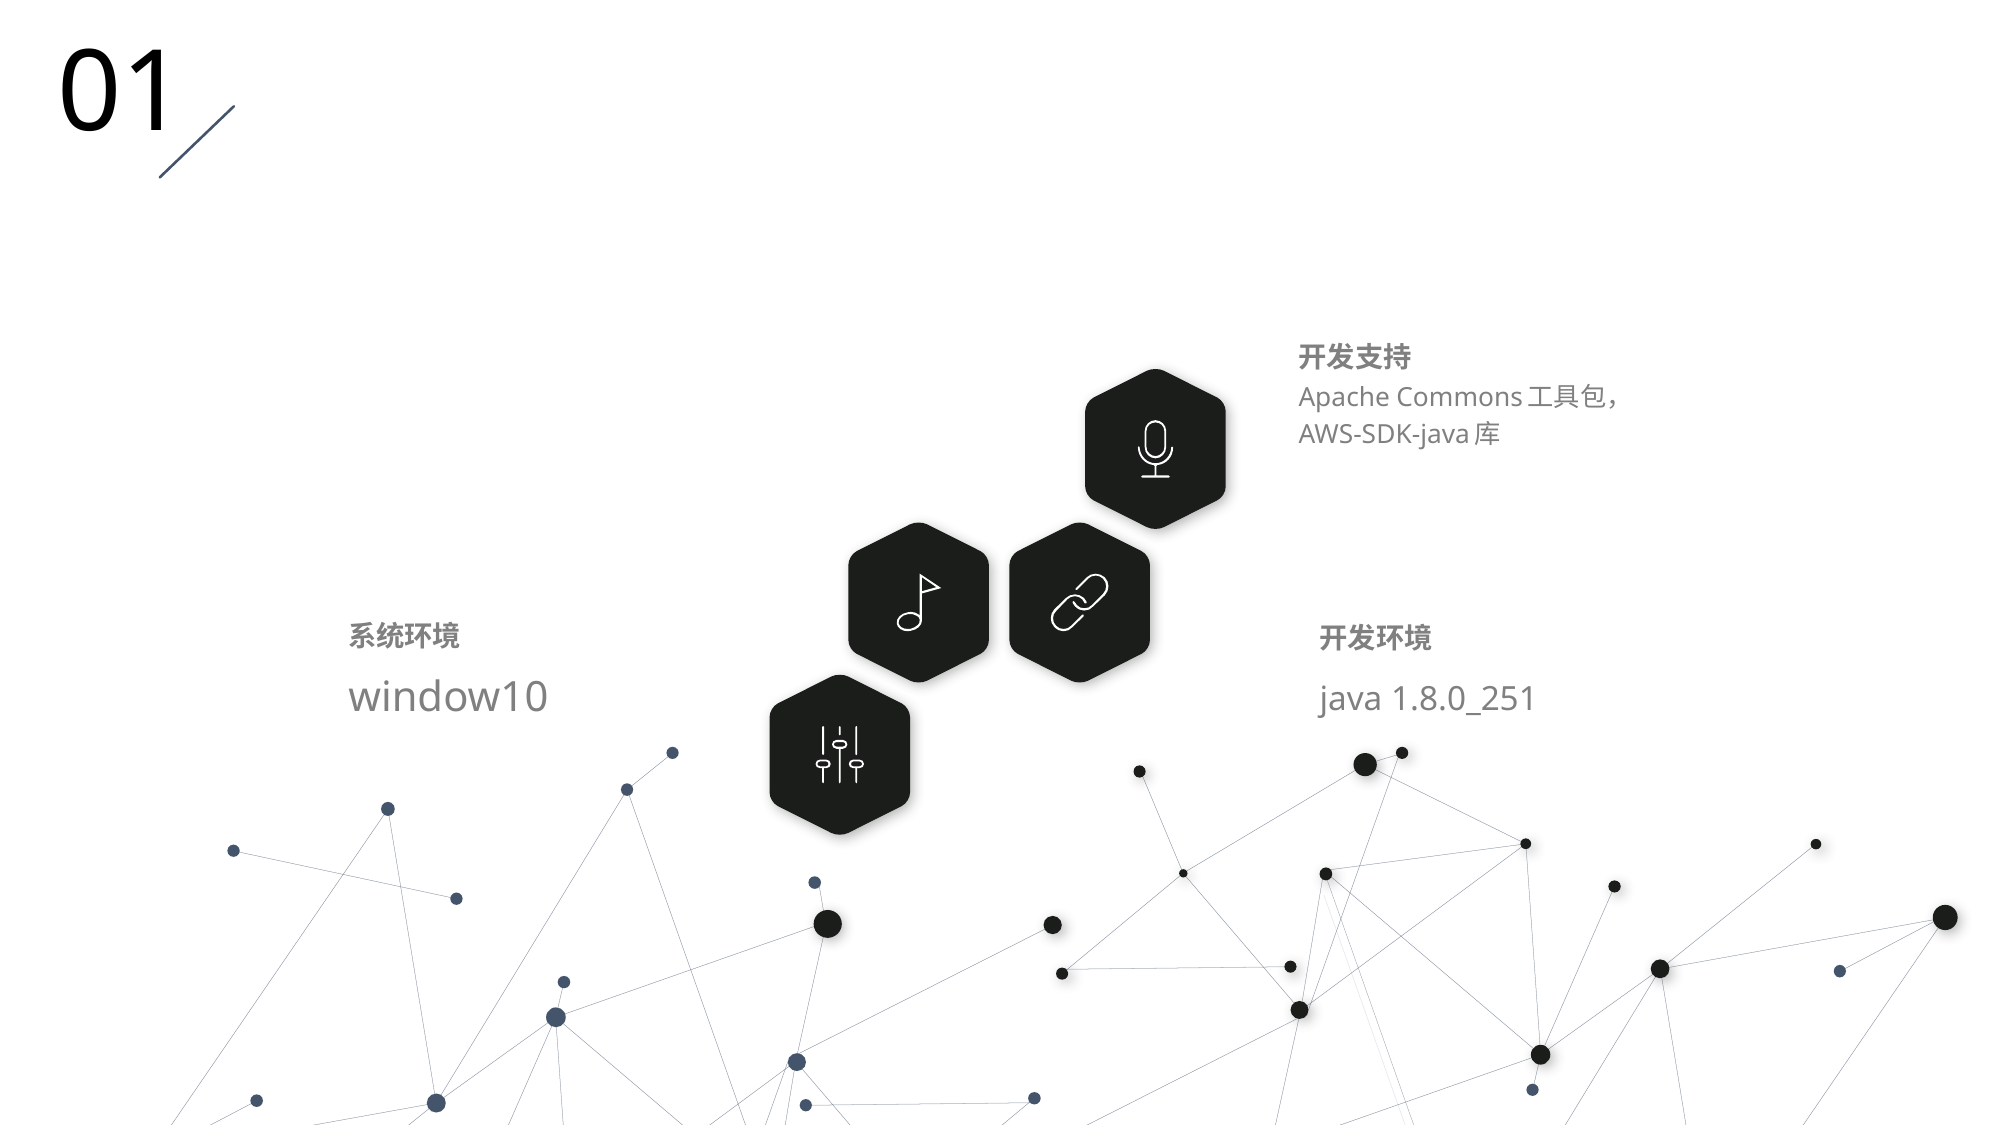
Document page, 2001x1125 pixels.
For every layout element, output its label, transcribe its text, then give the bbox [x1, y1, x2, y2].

text_box [450, 892, 463, 905]
text_box [1132, 764, 1147, 779]
text_box [1289, 999, 1310, 1021]
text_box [159, 106, 234, 178]
text_box [381, 801, 395, 816]
text_box [250, 1094, 263, 1107]
text_box [1526, 1083, 1539, 1096]
text_box [1931, 903, 1959, 932]
text_box [799, 1099, 812, 1112]
text_box [1028, 1092, 1041, 1105]
text_box [1649, 958, 1671, 980]
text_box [1319, 620, 1688, 731]
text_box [1049, 573, 1110, 632]
text_box [546, 1007, 566, 1028]
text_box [348, 617, 717, 729]
text_box [1283, 959, 1298, 974]
text_box [620, 783, 634, 796]
text_box [1178, 868, 1189, 879]
text_box [1519, 837, 1533, 851]
text_box [847, 521, 990, 684]
text_box [1529, 1043, 1552, 1066]
text_box [1008, 521, 1151, 684]
text_box [1054, 966, 1070, 981]
text_box 01 [42, 10, 214, 161]
text_box [666, 746, 679, 759]
text_box [812, 908, 843, 939]
text_box [1352, 751, 1378, 778]
text_box [768, 673, 912, 836]
text_box [1318, 866, 1334, 882]
text_box [808, 876, 821, 889]
text_box [1084, 367, 1227, 530]
text_box [557, 975, 571, 989]
text_box [426, 1093, 446, 1113]
text_box [1042, 914, 1063, 936]
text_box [815, 726, 864, 784]
text_box [227, 844, 240, 857]
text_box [1137, 420, 1174, 478]
text_box [787, 1053, 806, 1072]
text_box [1394, 745, 1410, 761]
text_box [1809, 837, 1823, 851]
text_box [896, 573, 942, 632]
text_box [1607, 879, 1622, 894]
text_box [1833, 964, 1846, 978]
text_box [1298, 339, 1667, 450]
